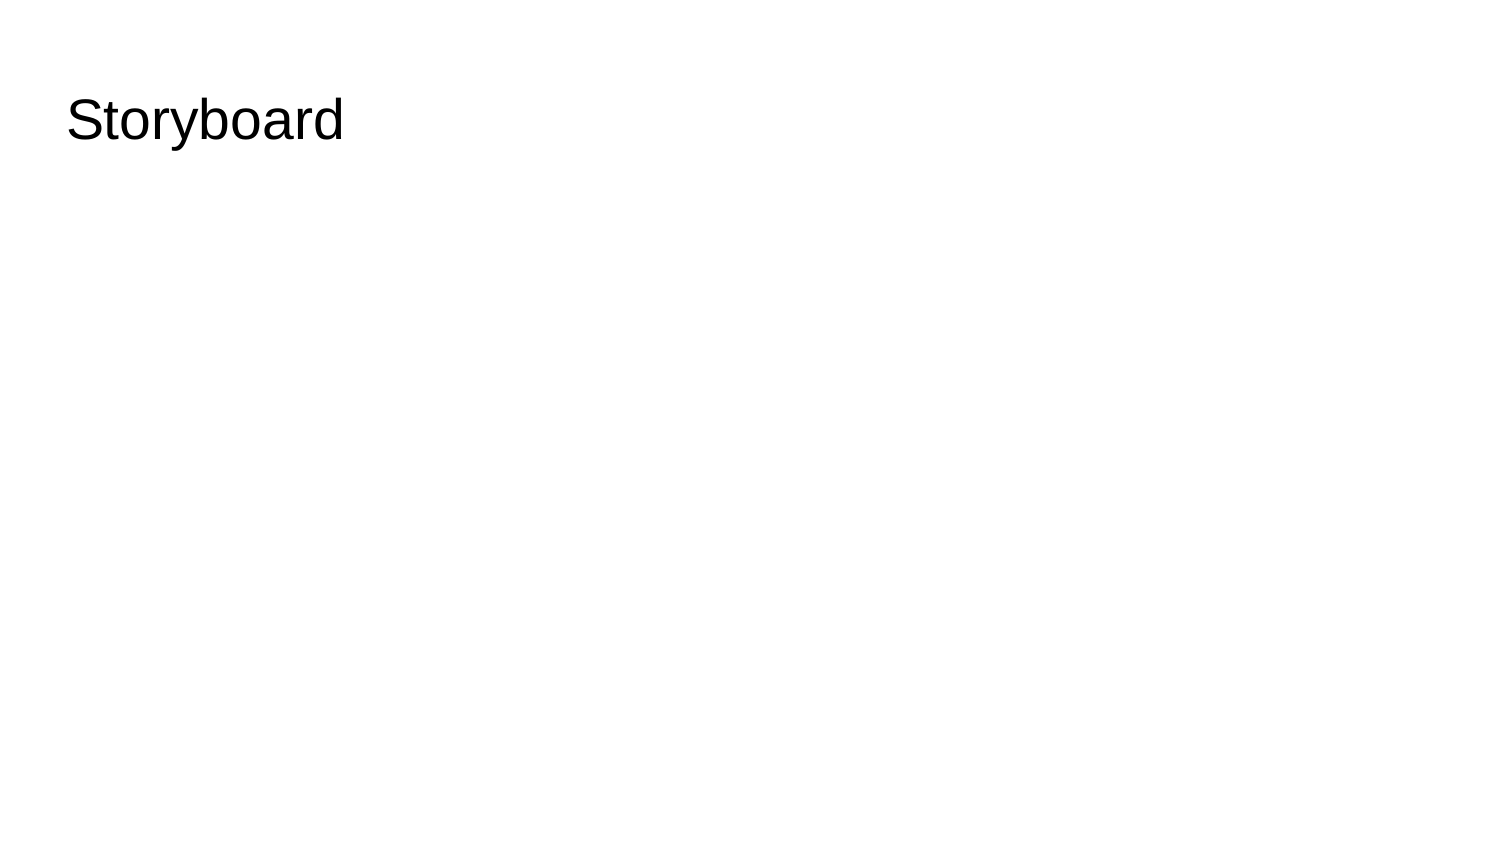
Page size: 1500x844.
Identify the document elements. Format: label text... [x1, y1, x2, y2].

title Storyboard [51, 72, 1449, 167]
